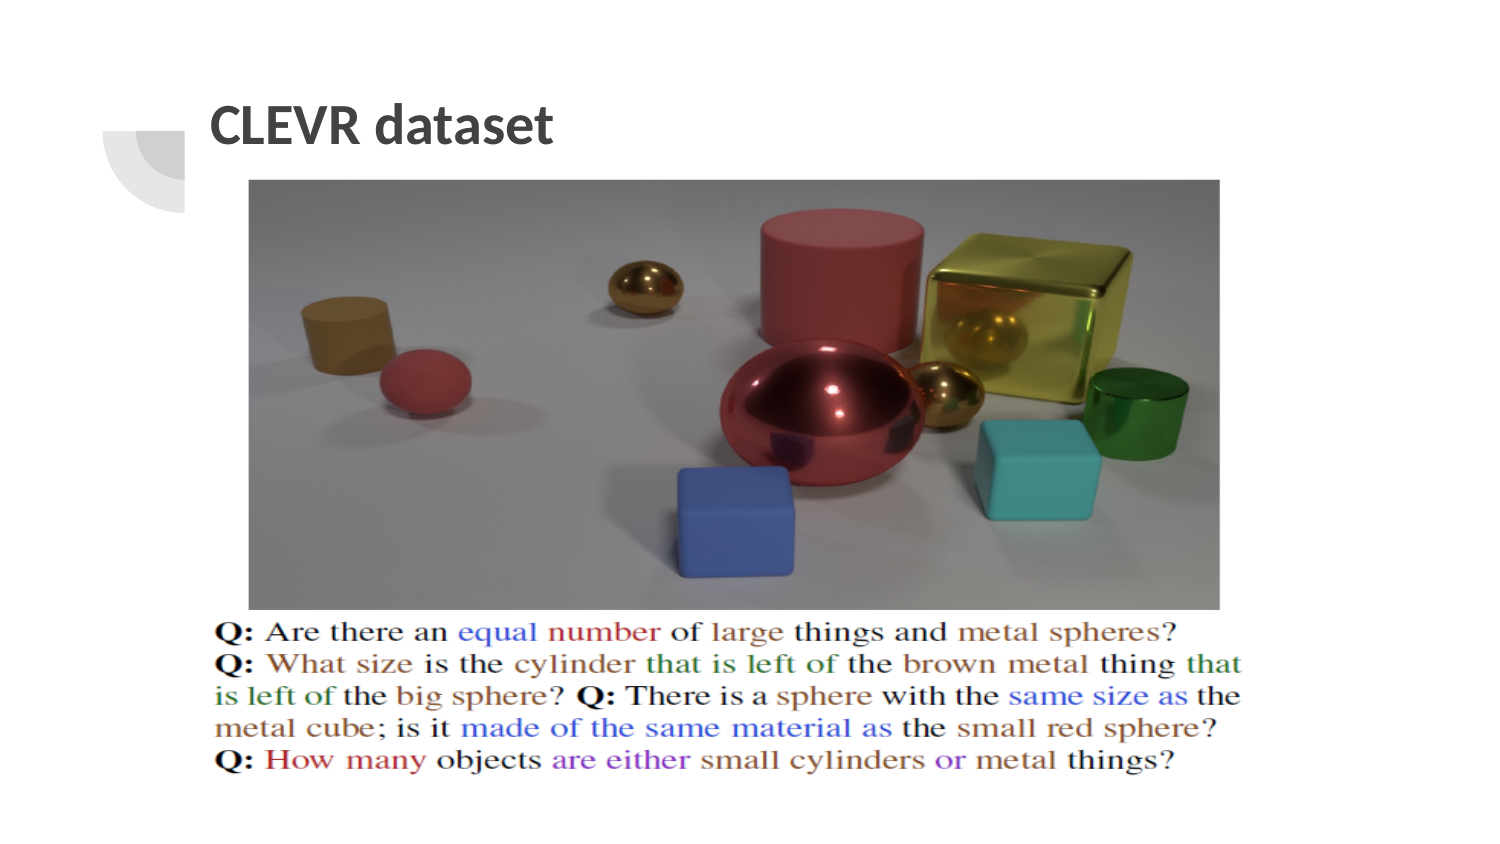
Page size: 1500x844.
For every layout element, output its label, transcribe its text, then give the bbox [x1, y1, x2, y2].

picture [193, 171, 1272, 781]
title CLEVR dataset [194, 70, 1349, 235]
